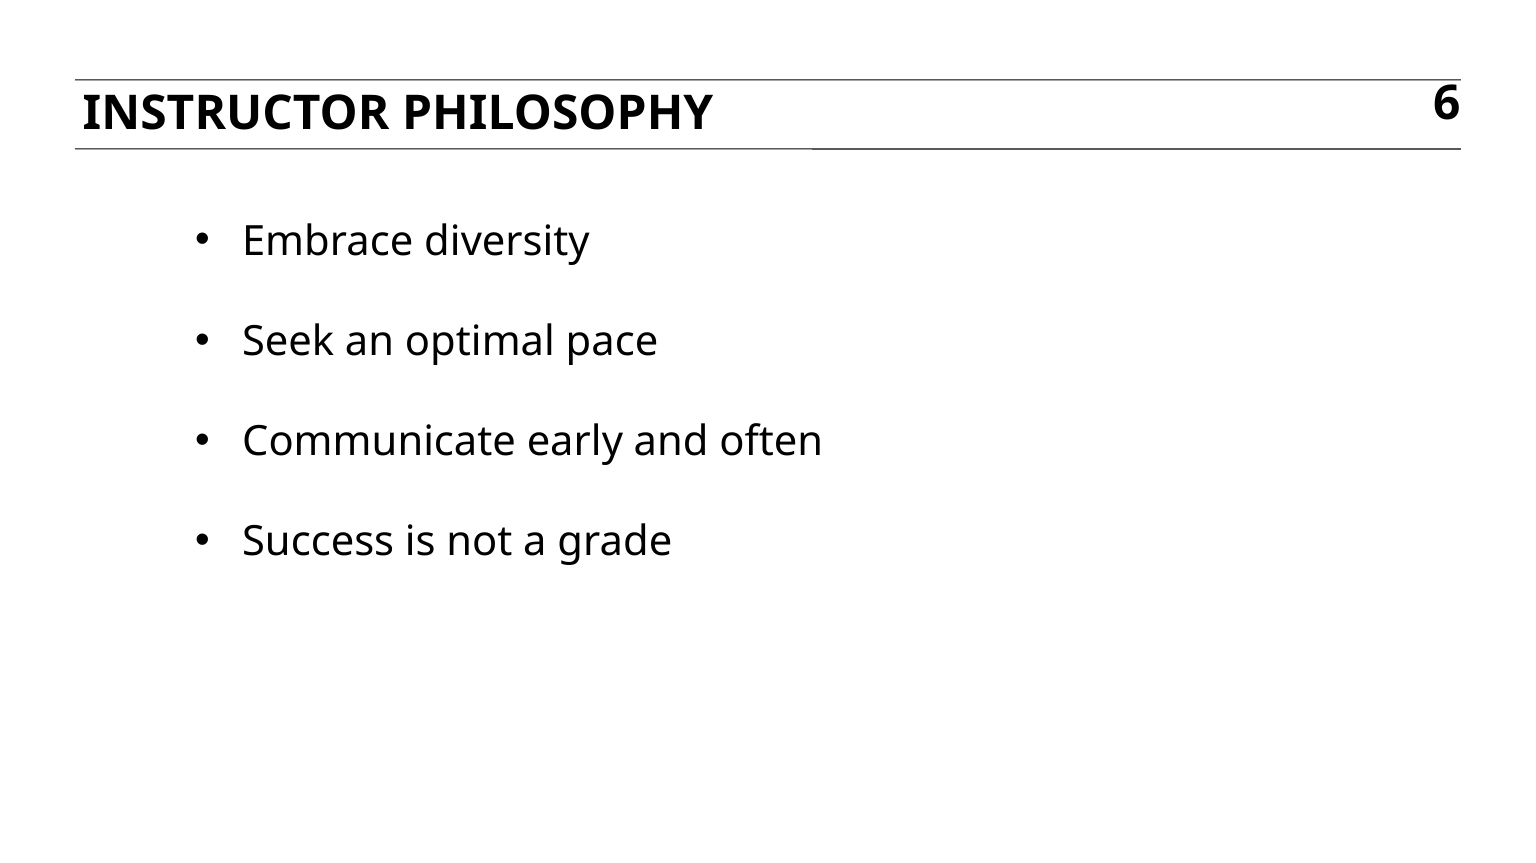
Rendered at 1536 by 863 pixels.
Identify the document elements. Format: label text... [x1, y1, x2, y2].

list Instructor Philosophy [67, 81, 1118, 132]
slide_number 6 [1419, 86, 1461, 138]
text_box Embrace diversity Seek an optimal pace Communicate early and often Success is not a grade [180, 206, 1306, 572]
